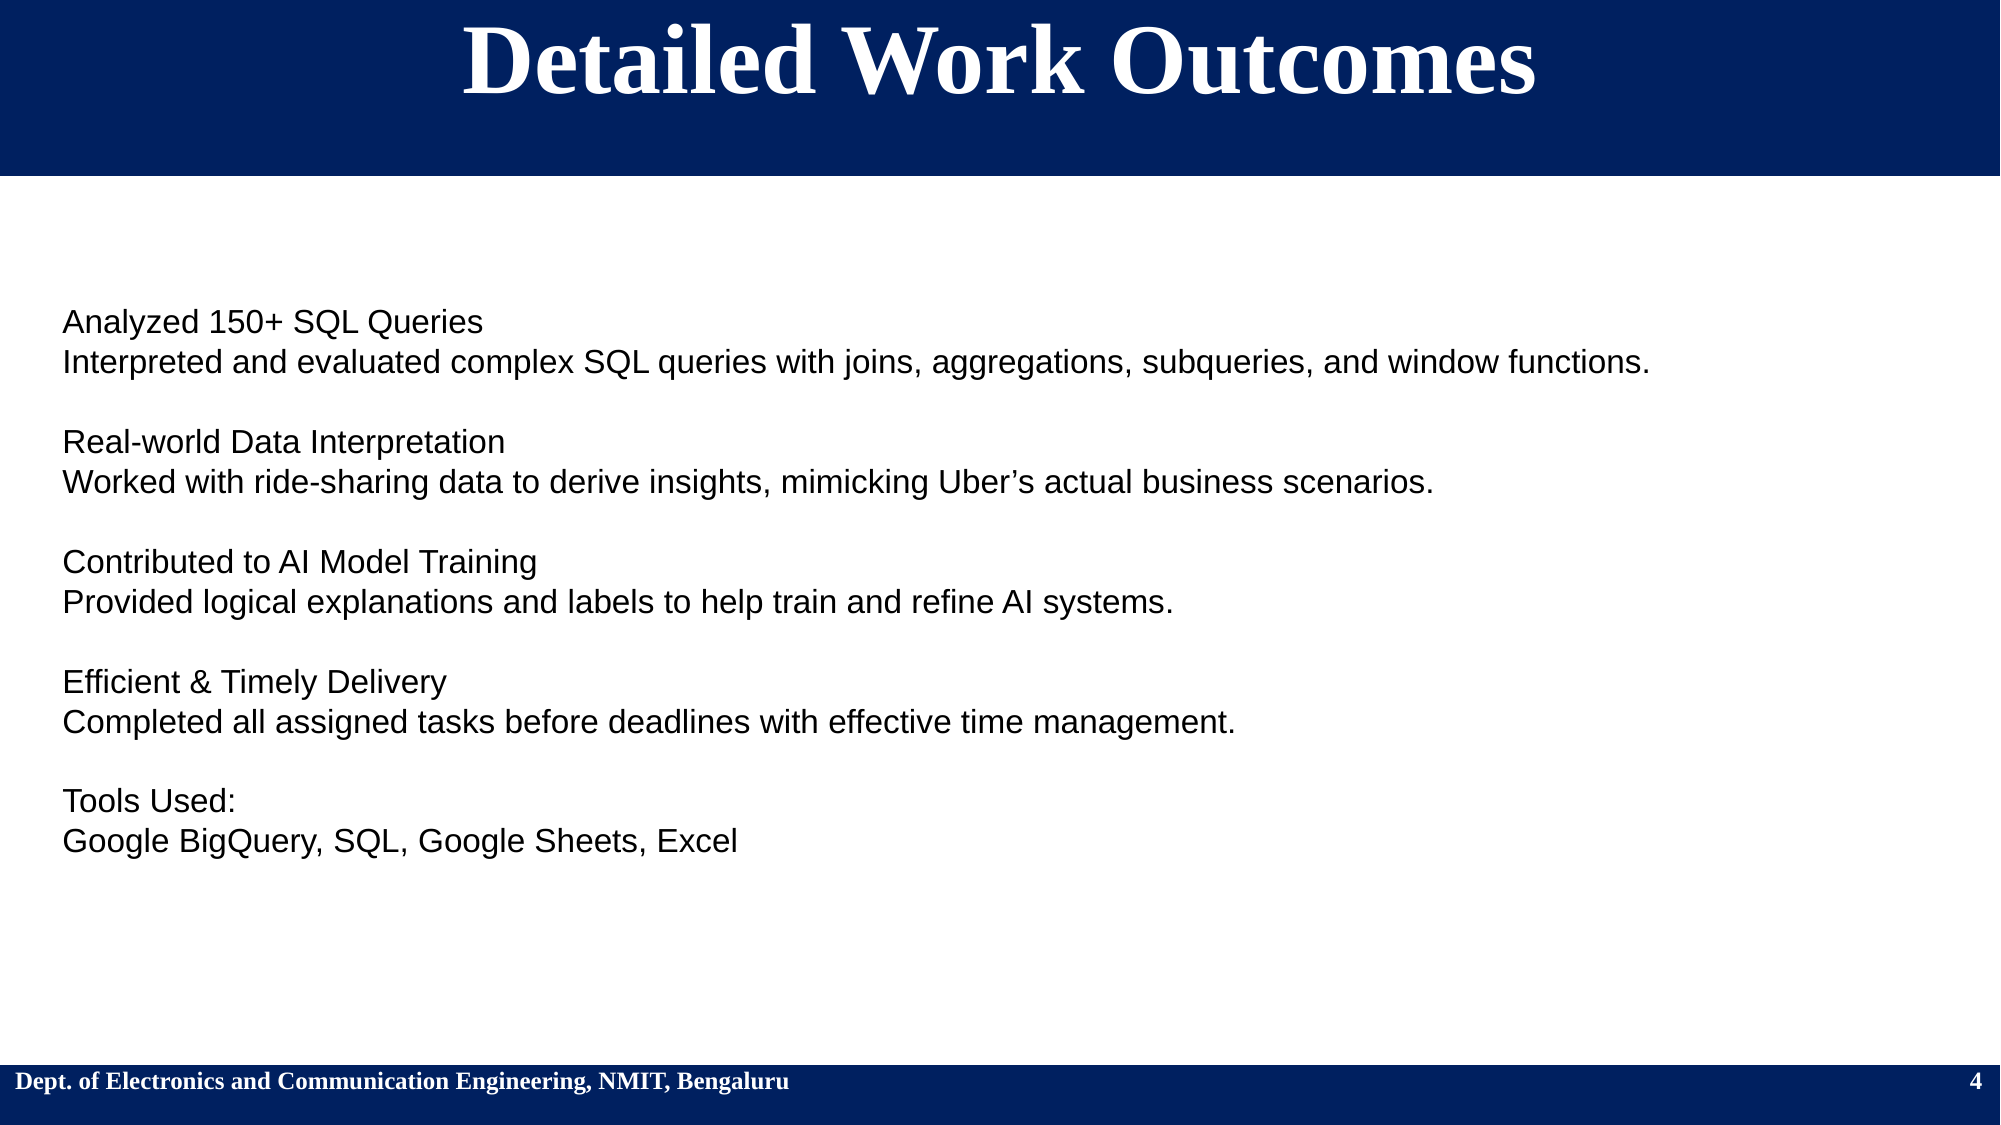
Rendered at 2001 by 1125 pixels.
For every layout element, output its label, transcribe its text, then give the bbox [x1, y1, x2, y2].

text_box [0, 1065, 2000, 1125]
title Detailed Work Outcomes [0, 0, 2000, 176]
text_box Analyzed 150+ SQL Queries Interpreted and evaluated complex SQL queries with joins, aggregations, subqueries, and window functions. Real-world Data Interpretation Worked with ride-sharing data to derive insights, mimicking Uber’s actual business scenarios. Contributed to AI Model Training Provided logical explanations and labels to help train and refine AI systems. Efficient & Timely Delivery Completed all assigned tasks before deadlines with effective time management. Tools Used: Google BigQuery, SQL, Google Sheets, Excel [54, 293, 1849, 867]
